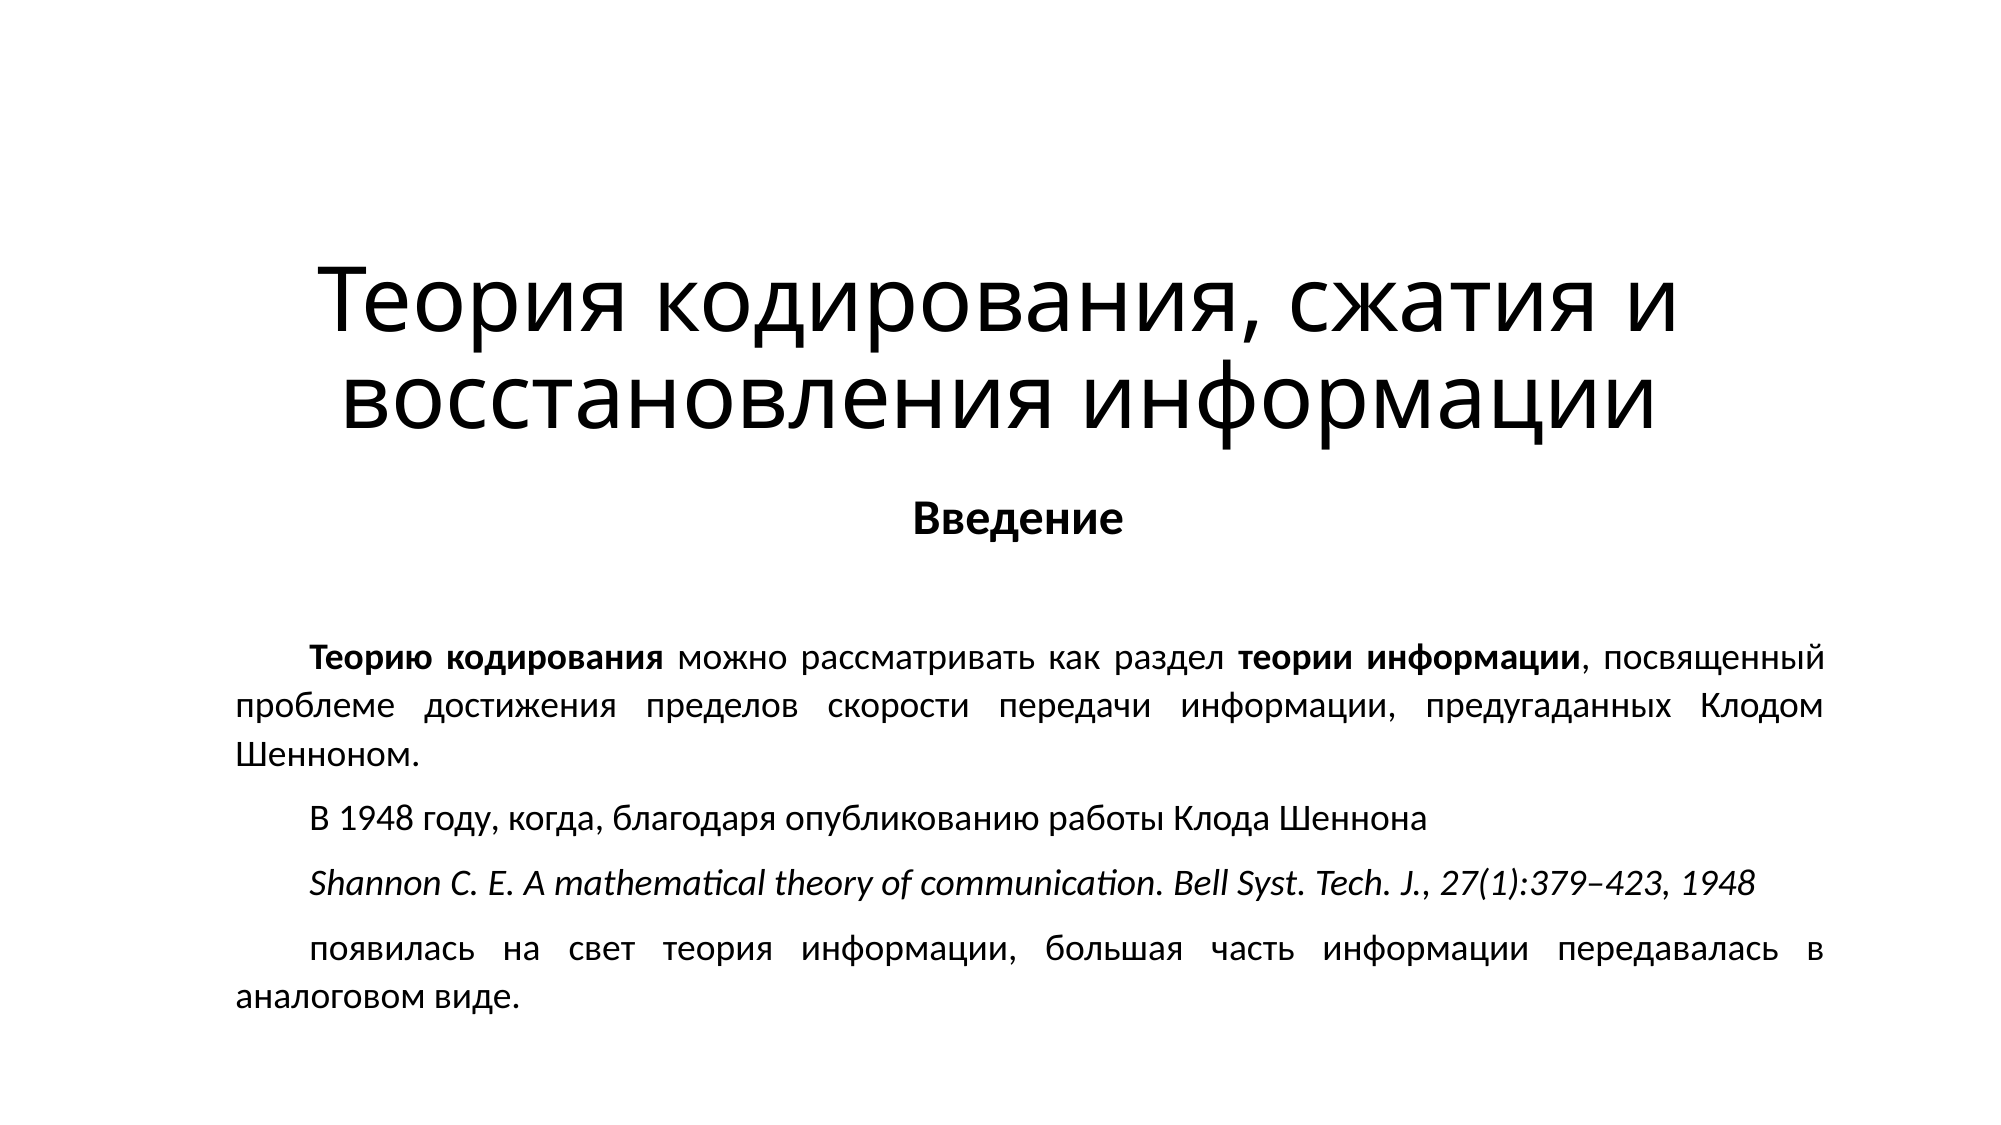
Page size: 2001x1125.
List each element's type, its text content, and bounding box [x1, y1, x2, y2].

subtitle Введение [268, 484, 1769, 563]
title Теория кодирования, сжатия и восстановления информации [249, 184, 1750, 456]
text_box Теорию кодирования можно рассматривать как раздел теории информации, посвященный проблеме достижения пределов скорости передачи информации, предугаданных Клодом Шенноном. В 1948 году, когда, благодаря опубликованию работы Клода Шеннона Shannon C. E. A mathematical theory of communication. Bell Syst. Tech. J., 27(1):379–423, 1948 появилась на свет теория информации, большая часть информации передавалась в аналоговом виде. [220, 621, 1841, 1089]
